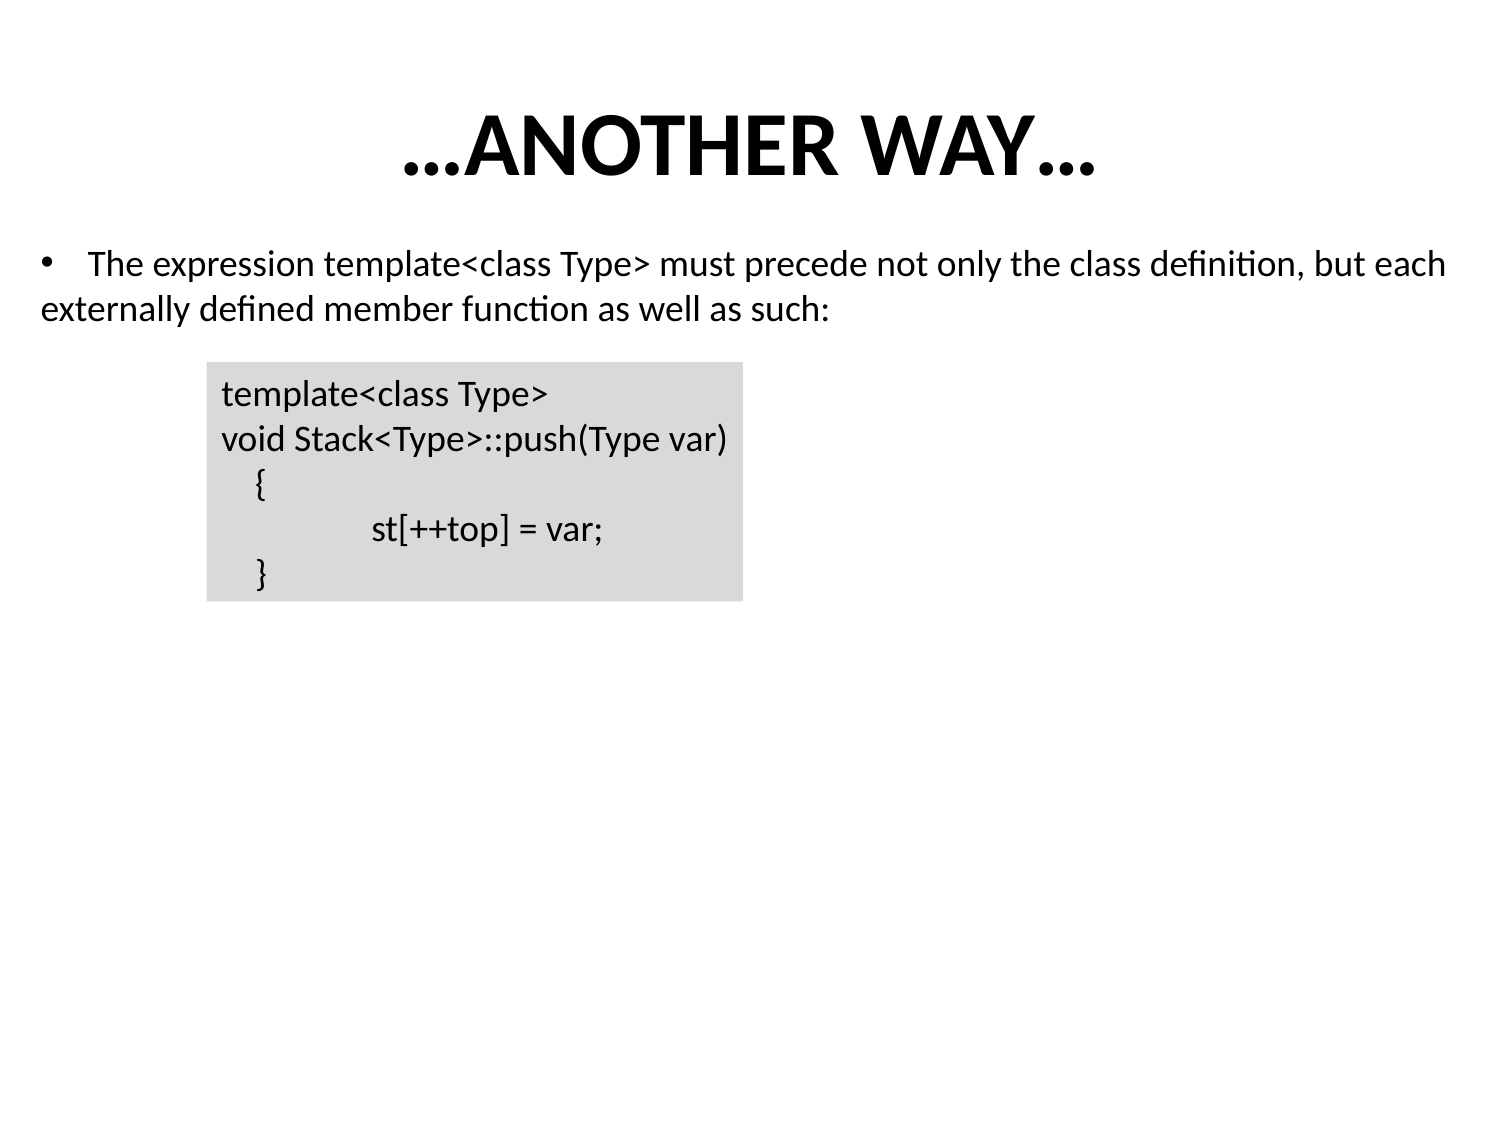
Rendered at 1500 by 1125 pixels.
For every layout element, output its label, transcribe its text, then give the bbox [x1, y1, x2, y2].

text_box The expression template<class Type> must precede not only the class definition, but each externally defined member function as well as such: [25, 231, 1464, 337]
title …ANOTHER WAY… [75, 45, 1425, 231]
text_box template<class Type> void Stack<Type>::push(Type var) { st[++top] = var; } [206, 361, 744, 602]
